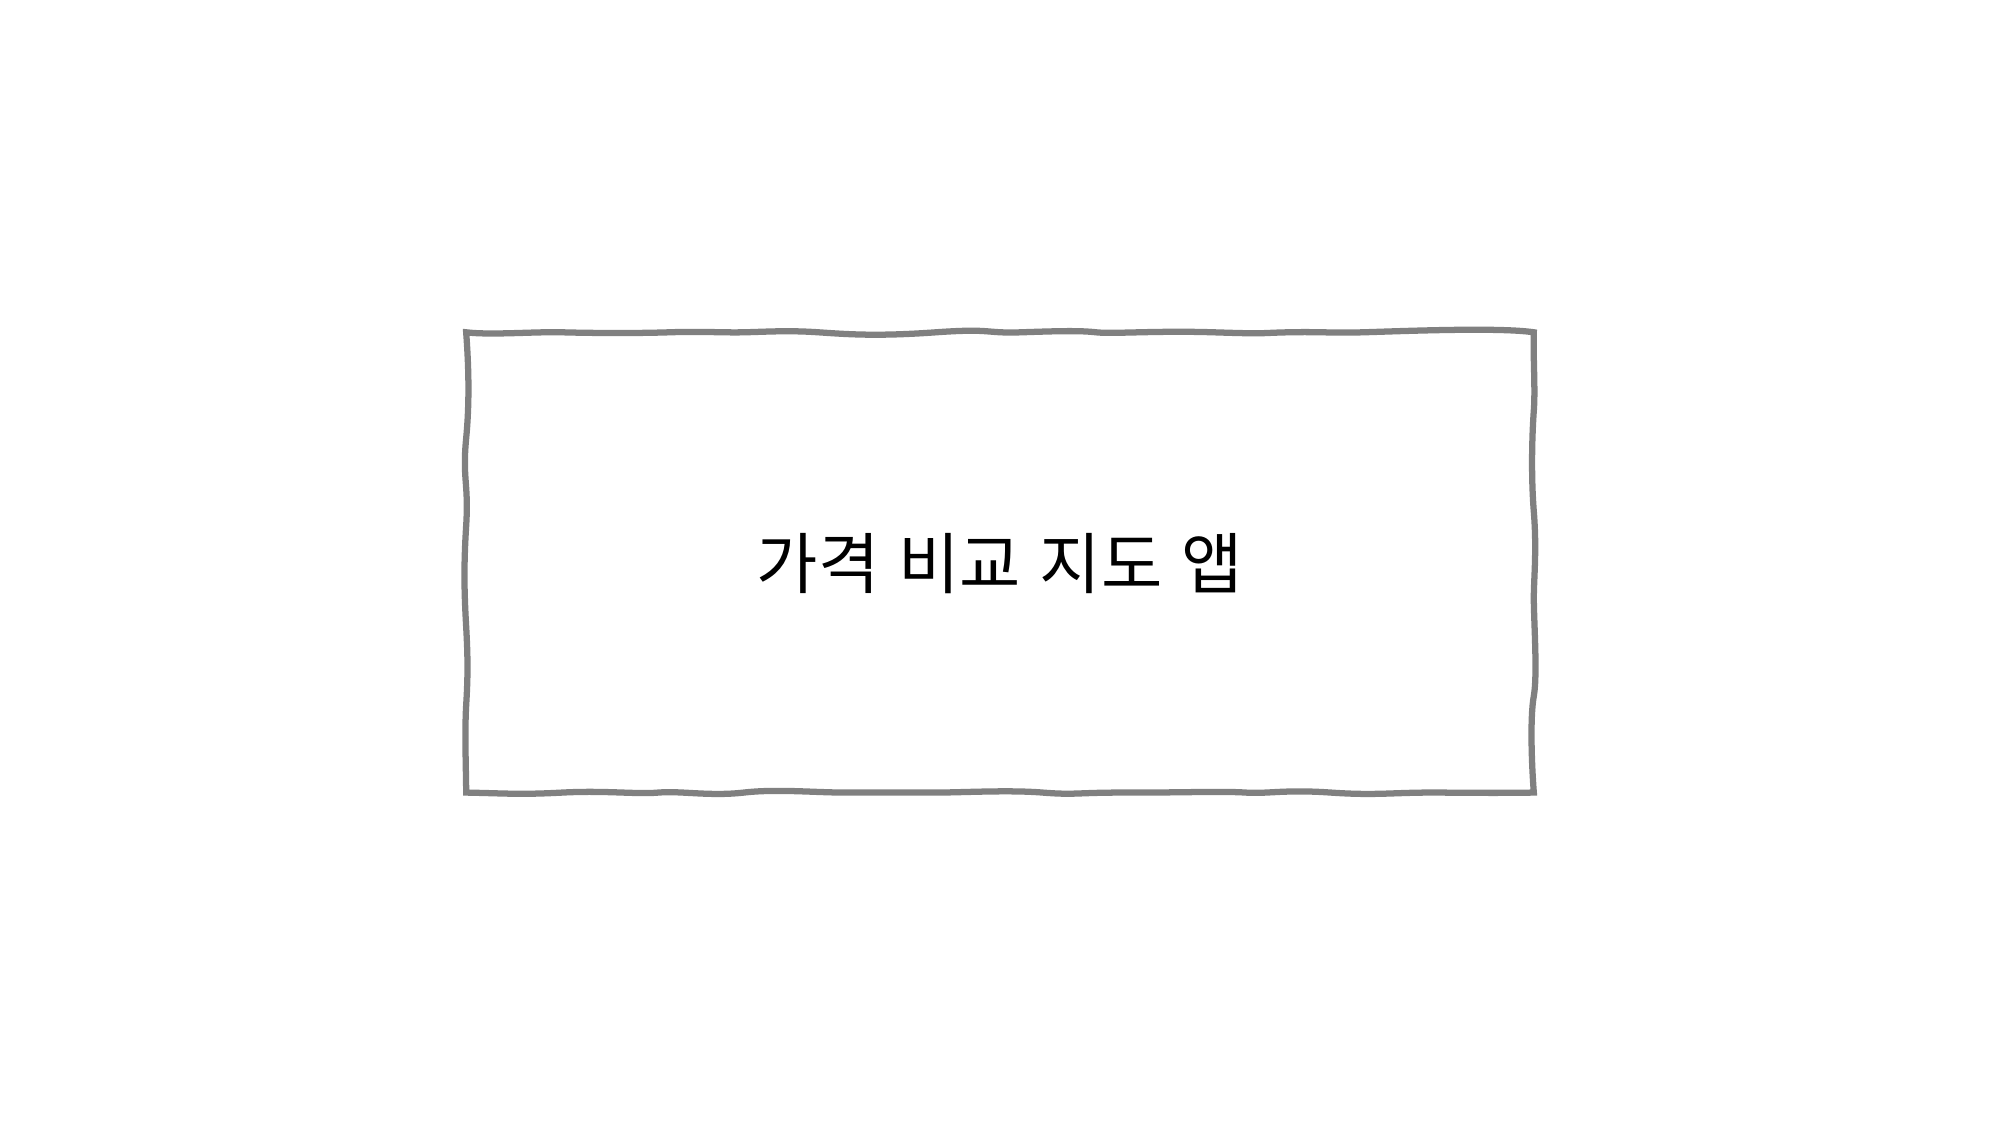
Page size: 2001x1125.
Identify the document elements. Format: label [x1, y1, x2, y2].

text_box [463, 328, 1537, 795]
